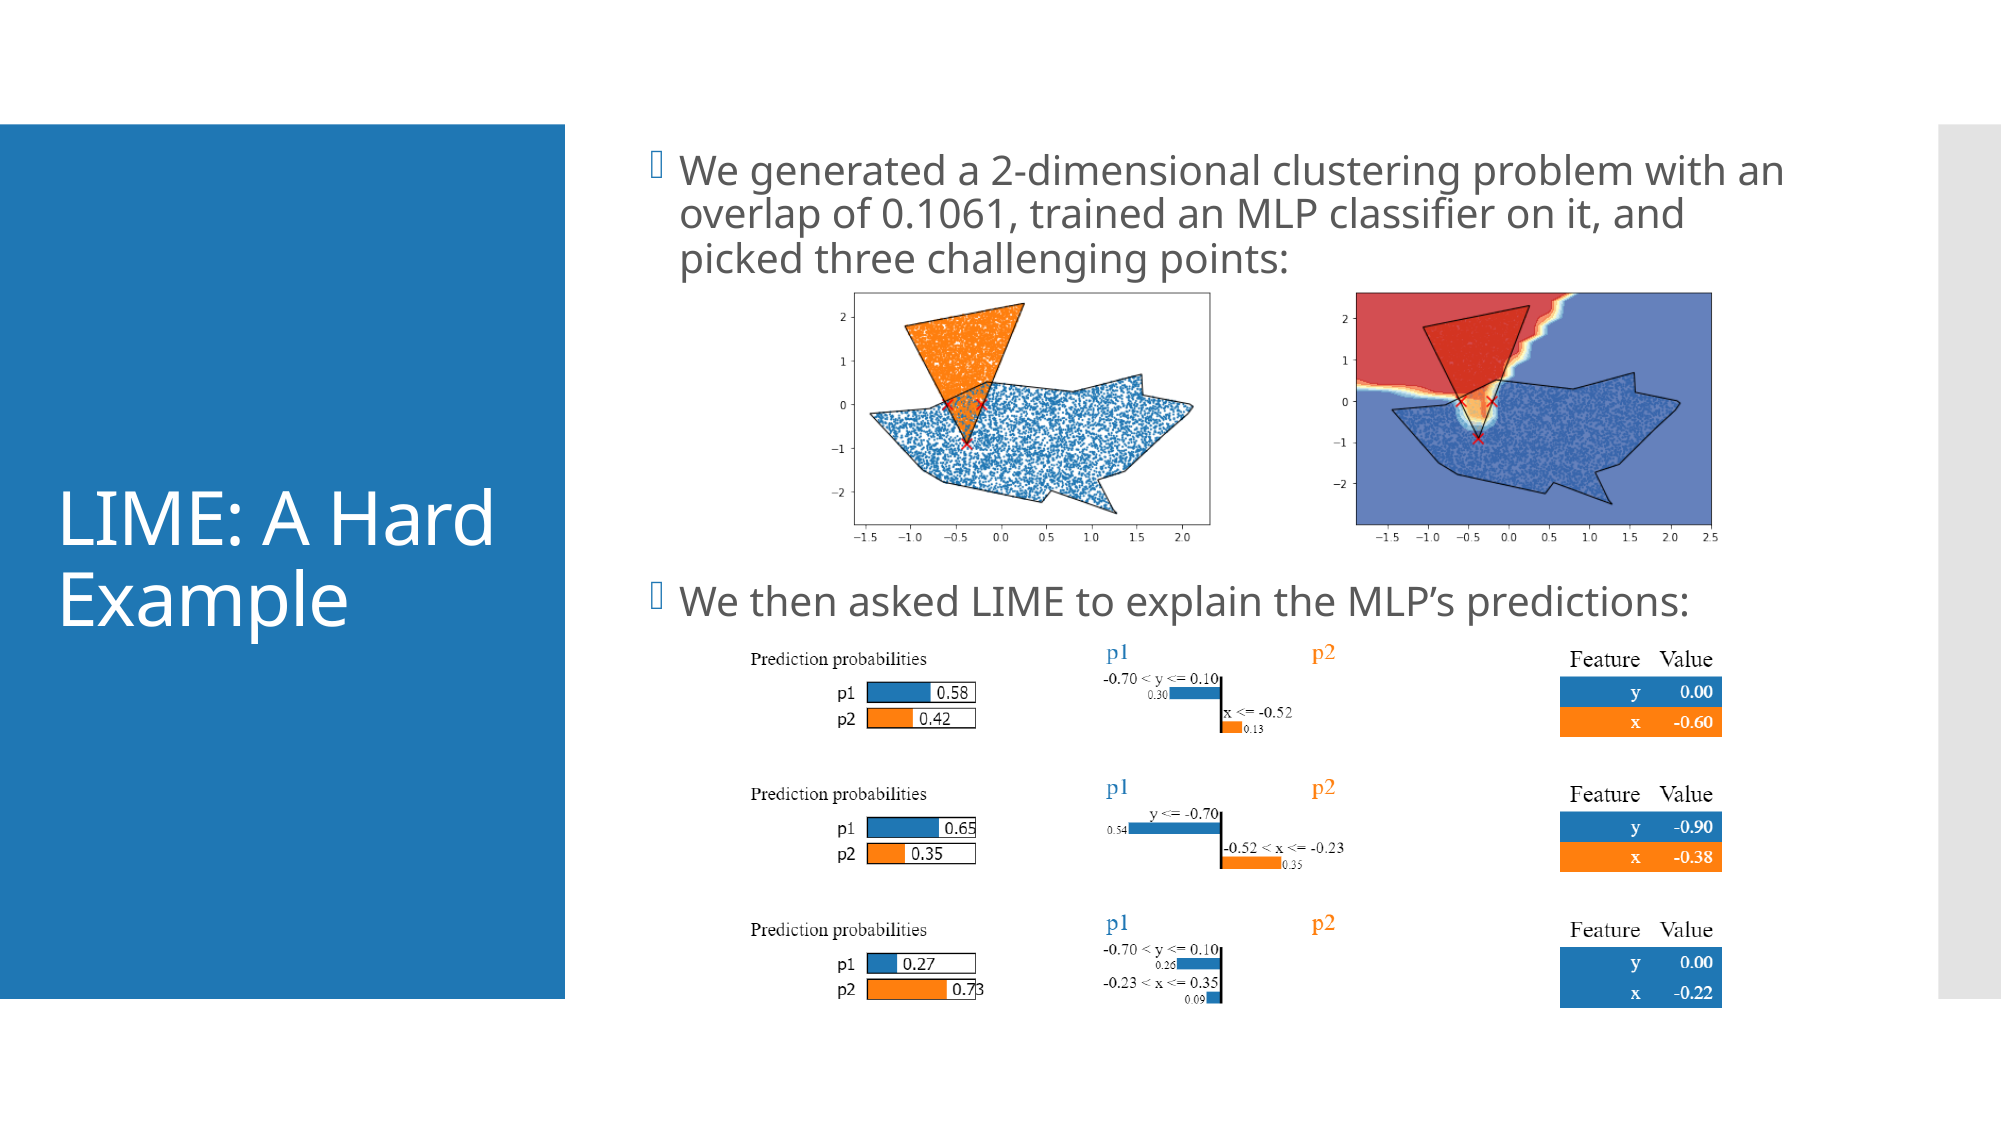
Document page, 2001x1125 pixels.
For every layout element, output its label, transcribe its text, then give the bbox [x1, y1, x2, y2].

picture [743, 632, 1726, 1018]
list We generated a 2-dimensional clustering problem with an overlap of 0.1061, trained an MLP classifier on it, and picked three challenging points: We then asked LIME to explain the MLP’s predictions: [634, 141, 1835, 633]
picture [823, 286, 1216, 550]
picture [1324, 286, 1726, 550]
title LIME: A Hard Example [41, 184, 525, 940]
